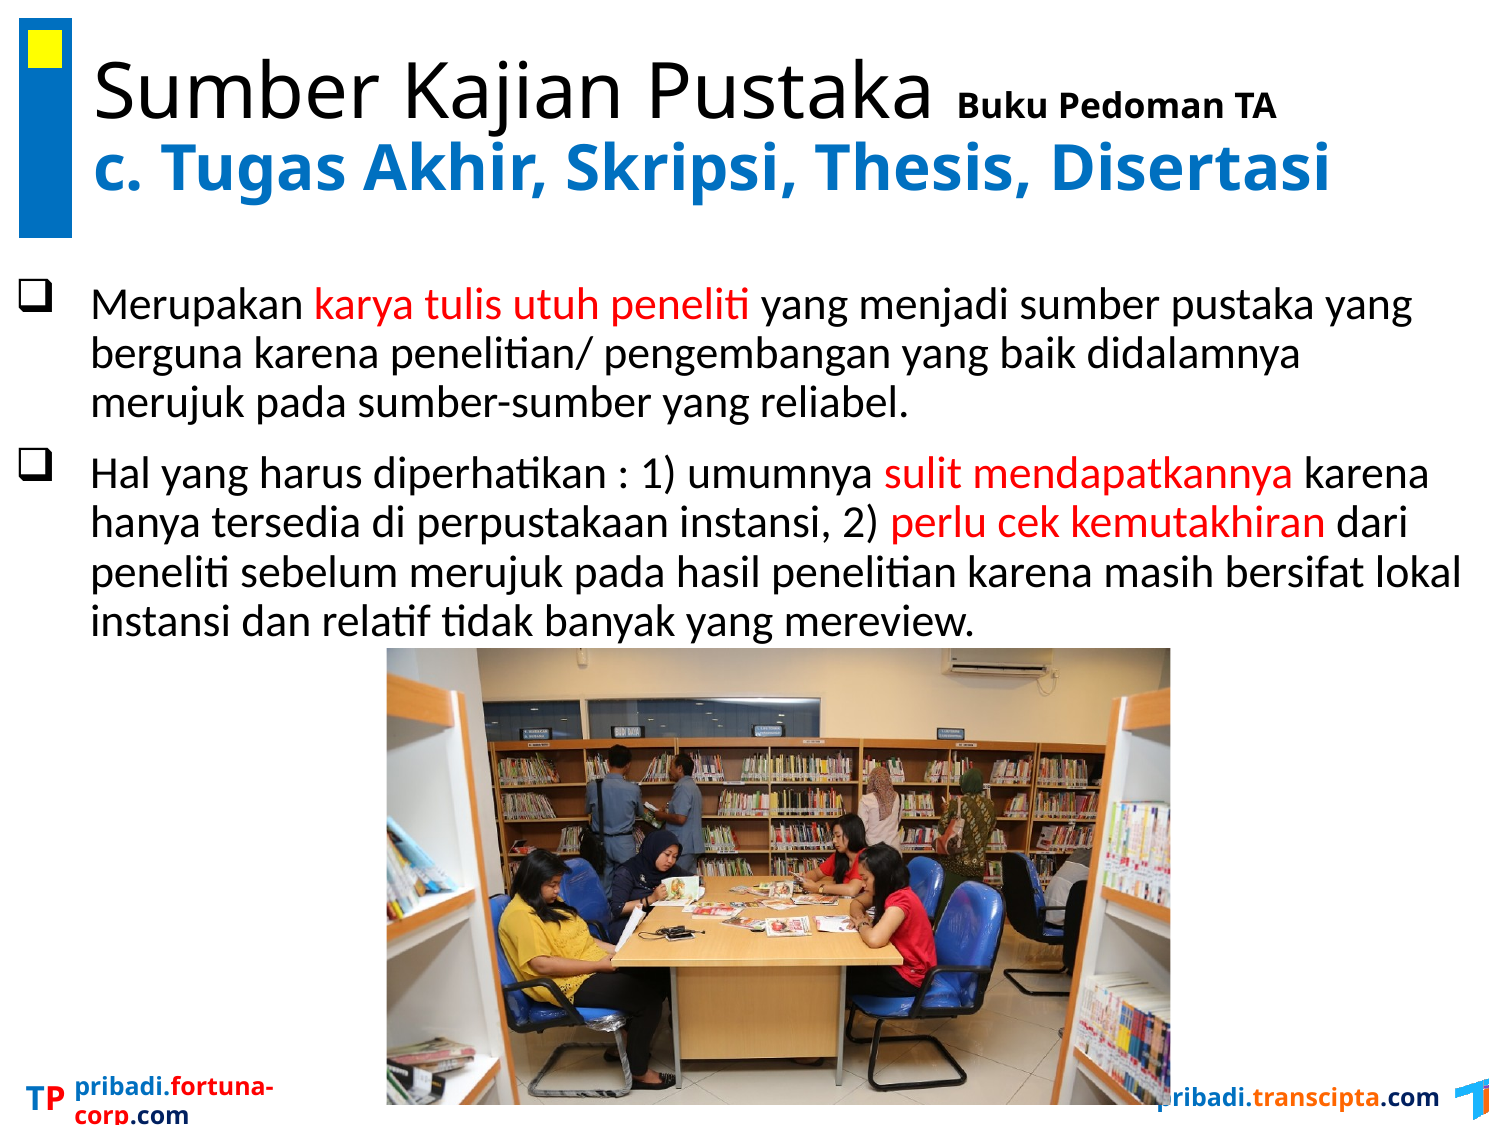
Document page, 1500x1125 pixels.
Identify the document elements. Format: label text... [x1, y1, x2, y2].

list Merupakan karya tulis utuh peneliti yang menjadi sumber pustaka yang berguna karena penelitian/ pengembangan yang baik didalamnya merujuk pada sumber-sumber yang reliabel. Hal yang harus diperhatikan : 1) umumnya sulit mendapatkannya karena hanya tersedia di perpustakaan instansi, 2) perlu cek kemutakhiran dari peneliti sebelum merujuk pada hasil penelitian karena masih bersifat lokal instansi dan relatif tidak banyak yang mereview. [0, 272, 1481, 1070]
title Sumber Kajian Pustaka Buku Pedoman TA c. Tugas Akhir, Skripsi, Thesis, Disertasi [78, 19, 1443, 237]
picture [386, 648, 1171, 1105]
picture [1456, 1078, 1489, 1120]
